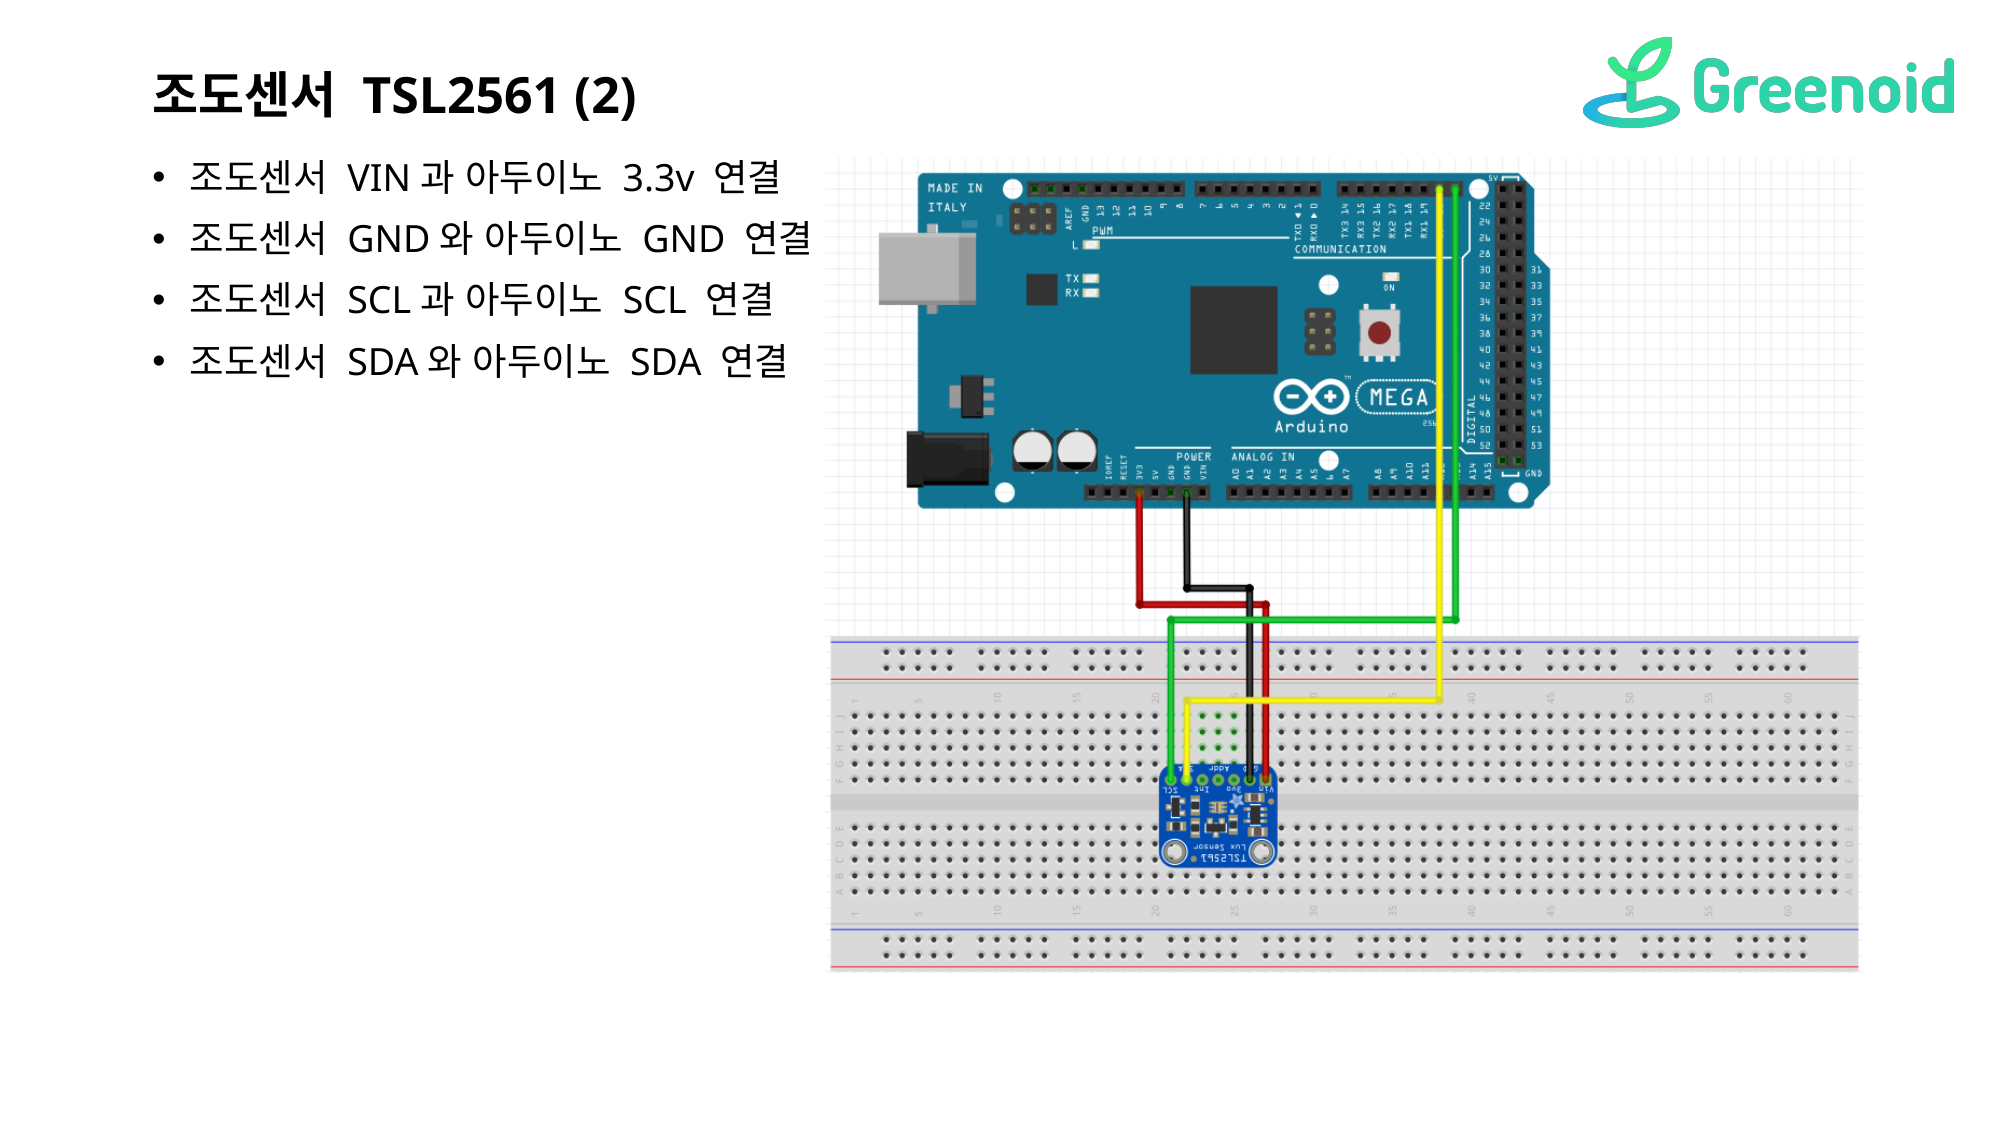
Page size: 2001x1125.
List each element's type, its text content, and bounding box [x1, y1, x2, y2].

title 조도센서 TSL2561 (2) [137, 59, 1863, 136]
picture [1583, 37, 1954, 128]
picture [824, 158, 1863, 974]
list 조도센서 VIN과 아두이노 3.3v 연결 조도센서 GND와 아두이노 GND 연결 조도센서 SCL과 아두이노 SCL 연결 조도센서 SDA와 아두이노 SDA 연결 [137, 151, 1863, 1014]
